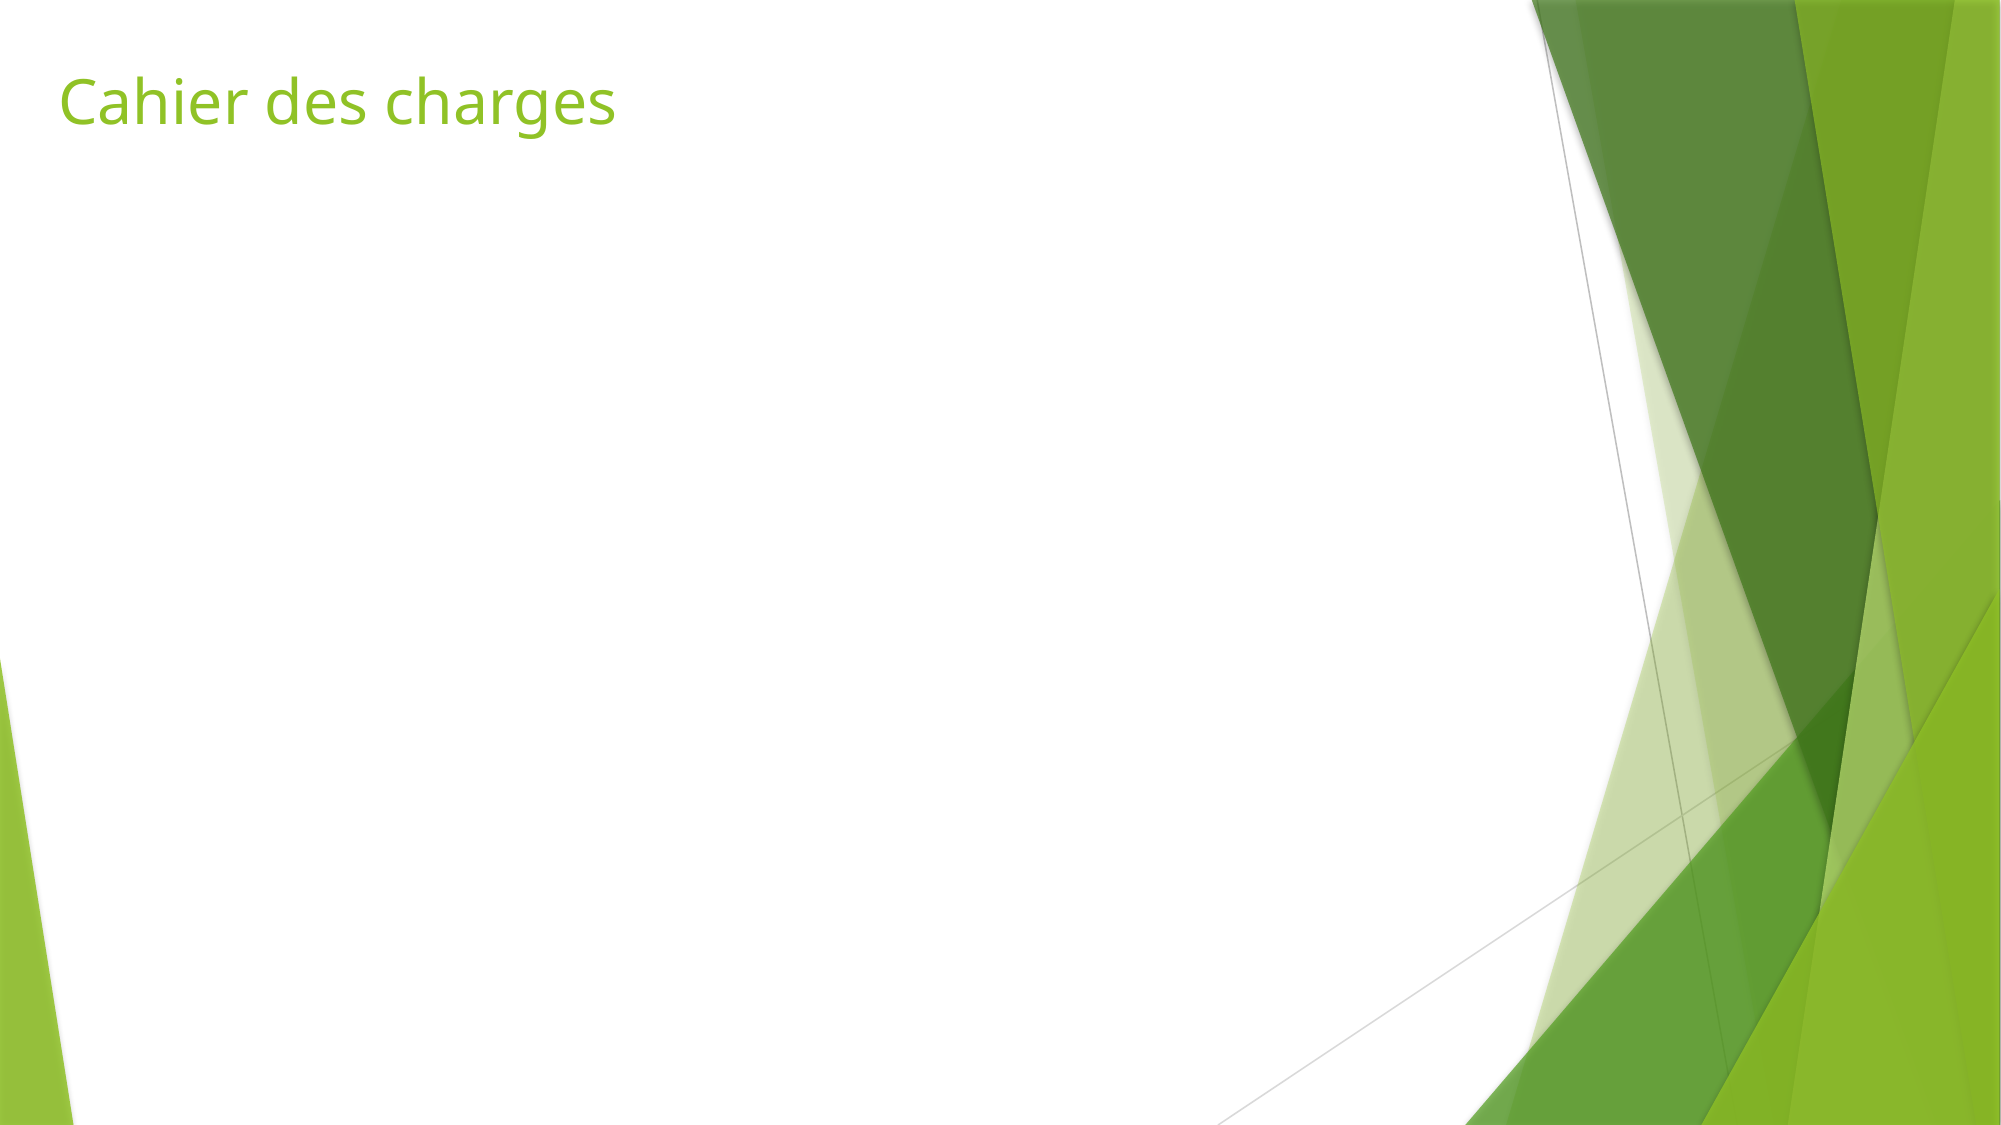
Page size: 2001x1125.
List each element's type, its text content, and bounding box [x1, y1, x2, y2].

title Cahier des charges [43, 54, 1945, 174]
